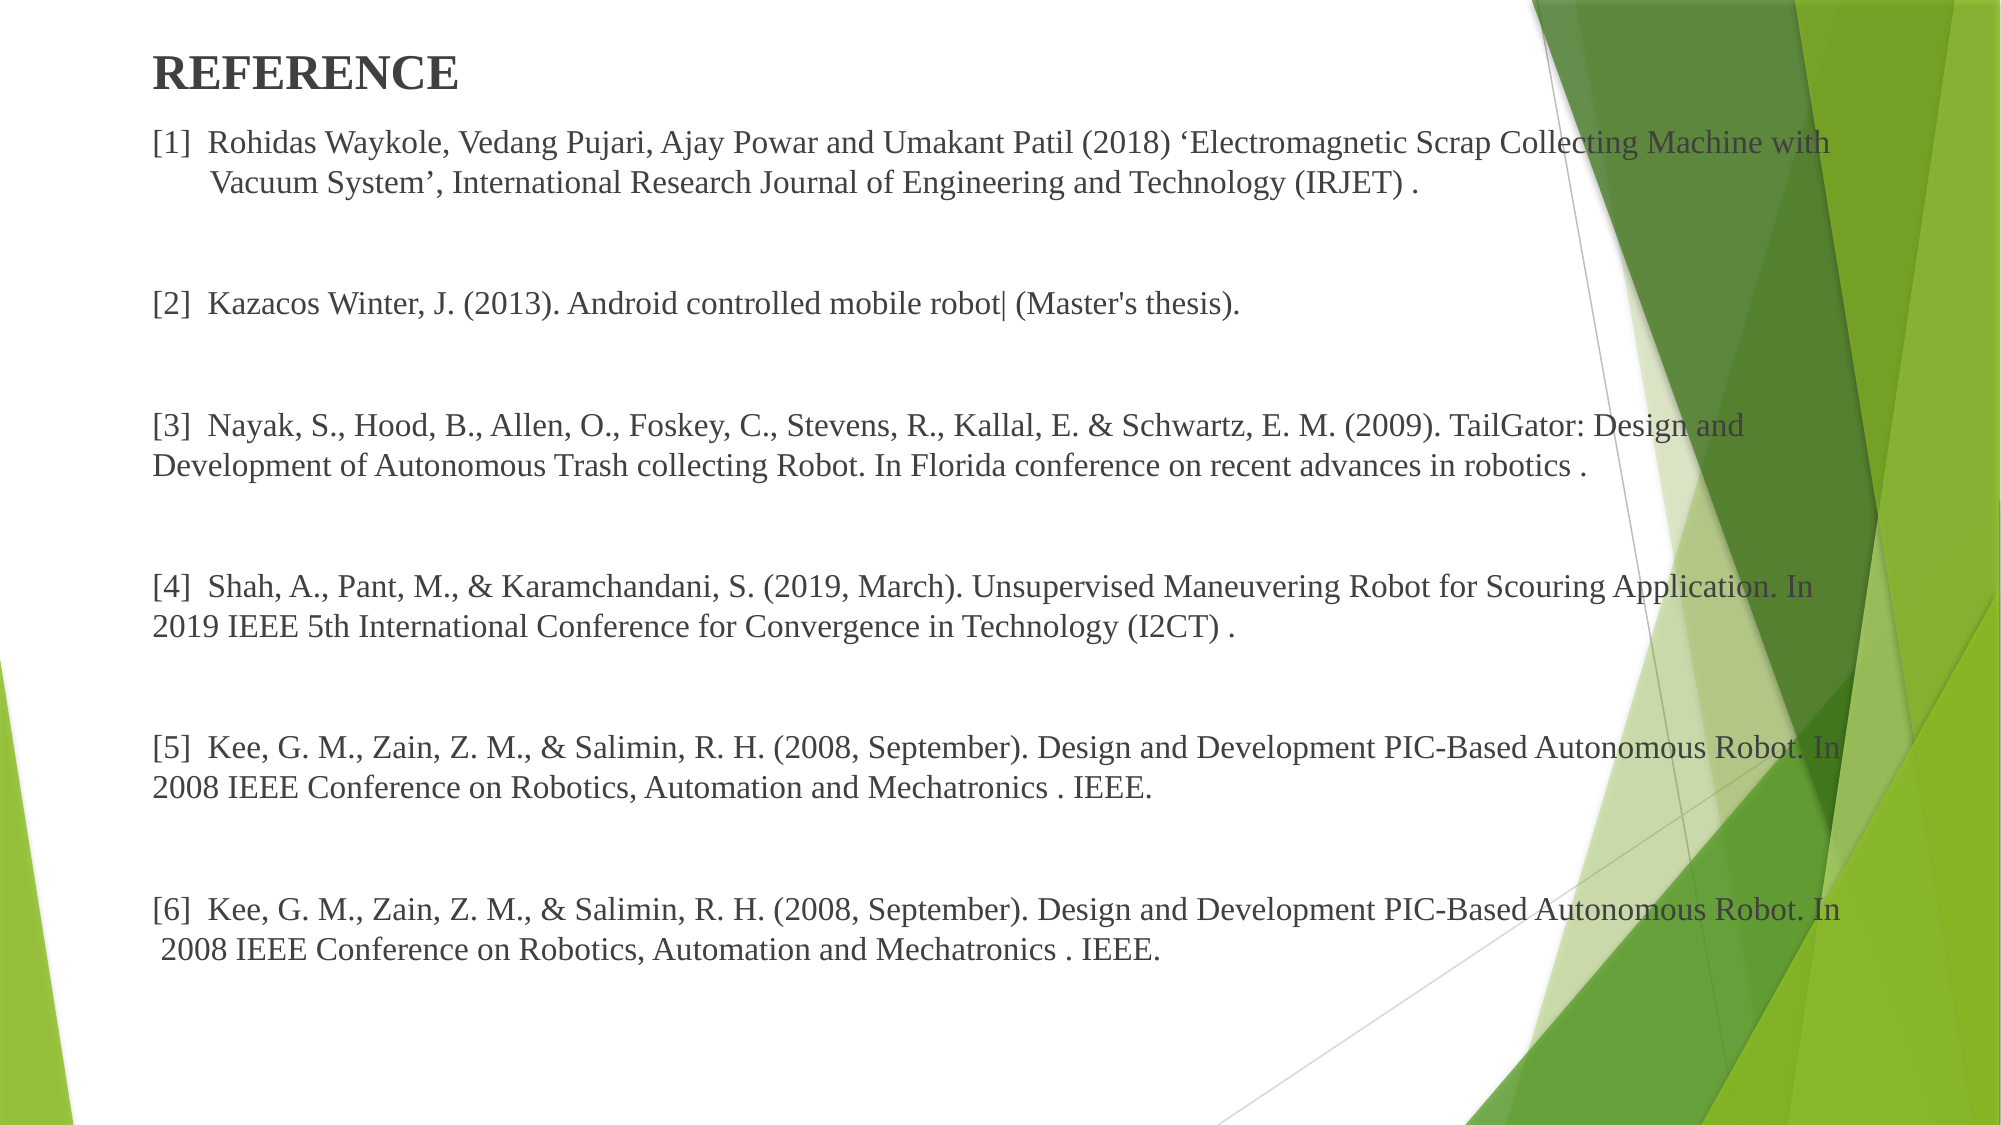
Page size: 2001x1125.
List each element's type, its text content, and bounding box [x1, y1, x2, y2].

list REFERENCE [1] Rohidas Waykole, Vedang Pujari, Ajay Powar and Umakant Patil (2018) ‘Electromagnetic Scrap Collecting Machine with Vacuum System’, International Research Journal of Engineering and Technology (IRJET) . [2] Kazacos Winter, J. (2013). Android controlled mobile robot| (Master's thesis). [3] Nayak, S., Hood, B., Allen, O., Foskey, C., Stevens, R., Kallal, E. & Schwartz, E. M. (2009). TailGator: Design and Development of Autonomous Trash collecting Robot. In Florida conference on recent advances in robotics . [4] Shah, A., Pant, M., & Karamchandani, S. (2019, March). Unsupervised Maneuvering Robot for Scouring Application. In 2019 IEEE 5th International Conference for Convergence in Technology (I2CT) . [5] Kee, G. M., Zain, Z. M., & Salimin, R. H. (2008, September). Design and Development PIC-Based Autonomous Robot. In 2008 IEEE Conference on Robotics, Automation and Mechatronics . IEEE. [6] Kee, G. M., Zain, Z. M., & Salimin, R. H. (2008, September). Design and Development PIC-Based Autonomous Robot. In 2008 IEEE Conference on Robotics, Automation and Mechatronics . IEEE. [137, 32, 1863, 1014]
